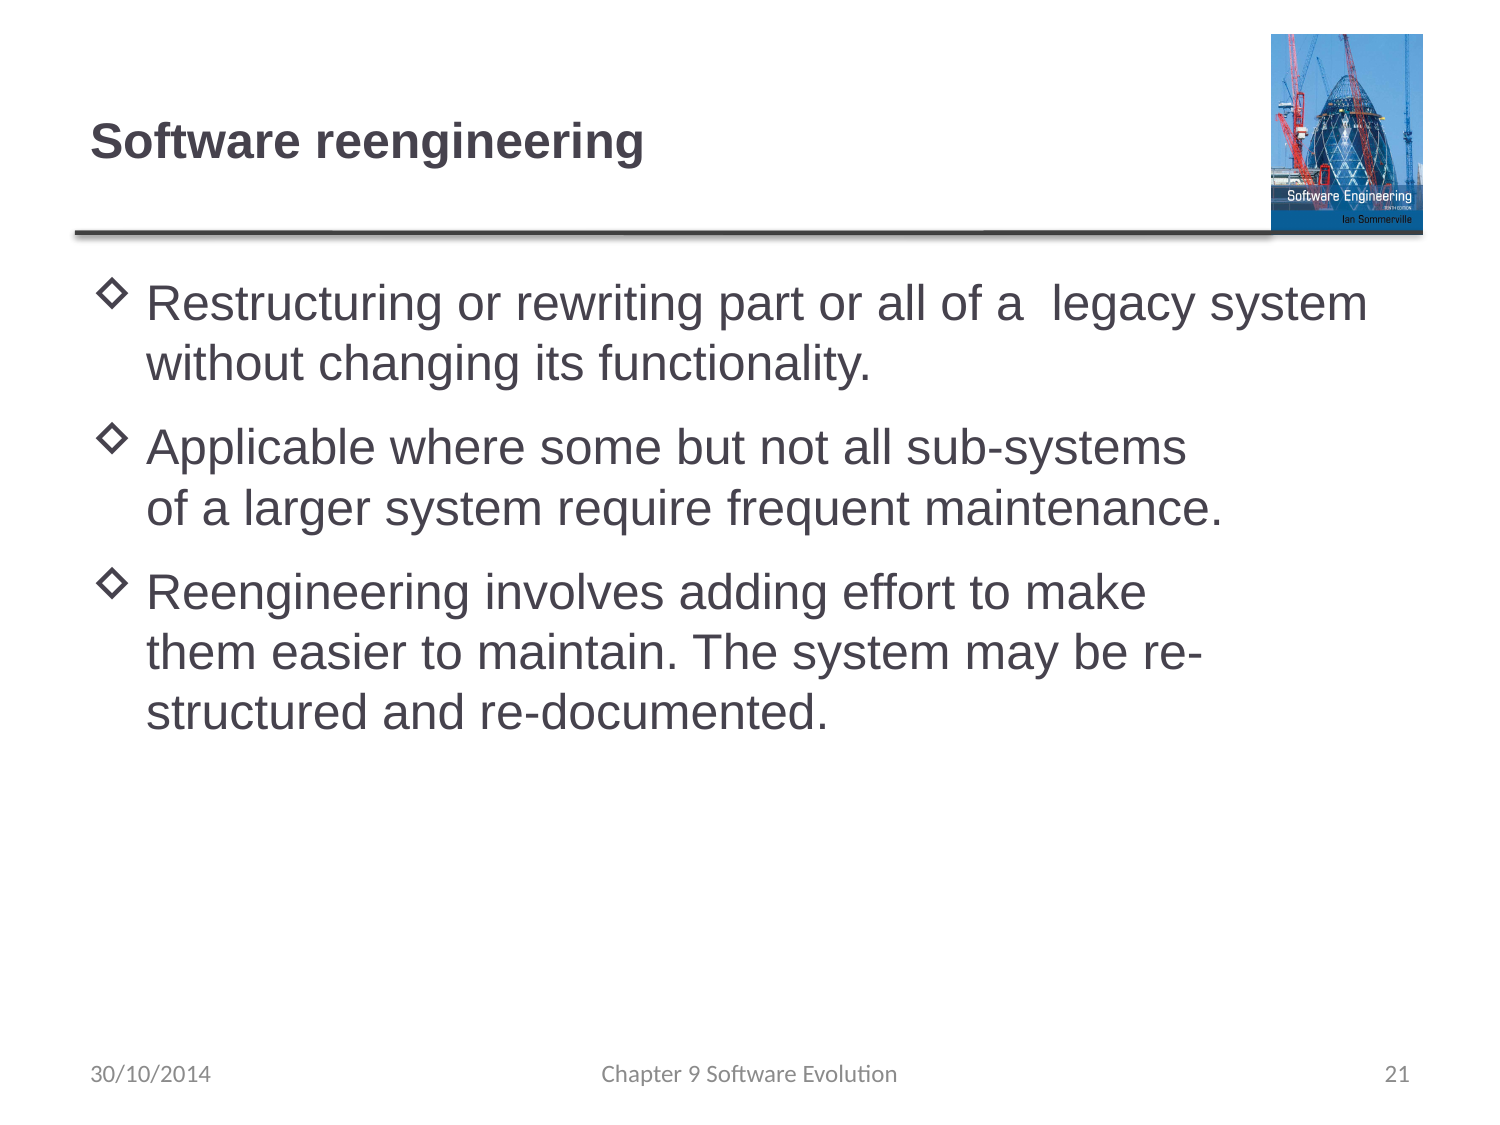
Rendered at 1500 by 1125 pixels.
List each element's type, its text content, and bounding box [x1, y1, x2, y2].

list Restructuring or rewriting part or all of a legacy system without changing its functionality. Applicable where some but not all sub-systems of a larger system require frequent maintenance. Reengineering involves adding effort to make them easier to maintain. The system may be re-structured and re-documented. [75, 262, 1425, 1005]
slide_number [75, 1042, 425, 1103]
slide_number 21 [1074, 1042, 1425, 1103]
picture [1271, 34, 1423, 230]
footer Chapter 9 Software Evolution [512, 1042, 988, 1103]
title Software reengineering [74, 44, 1272, 233]
